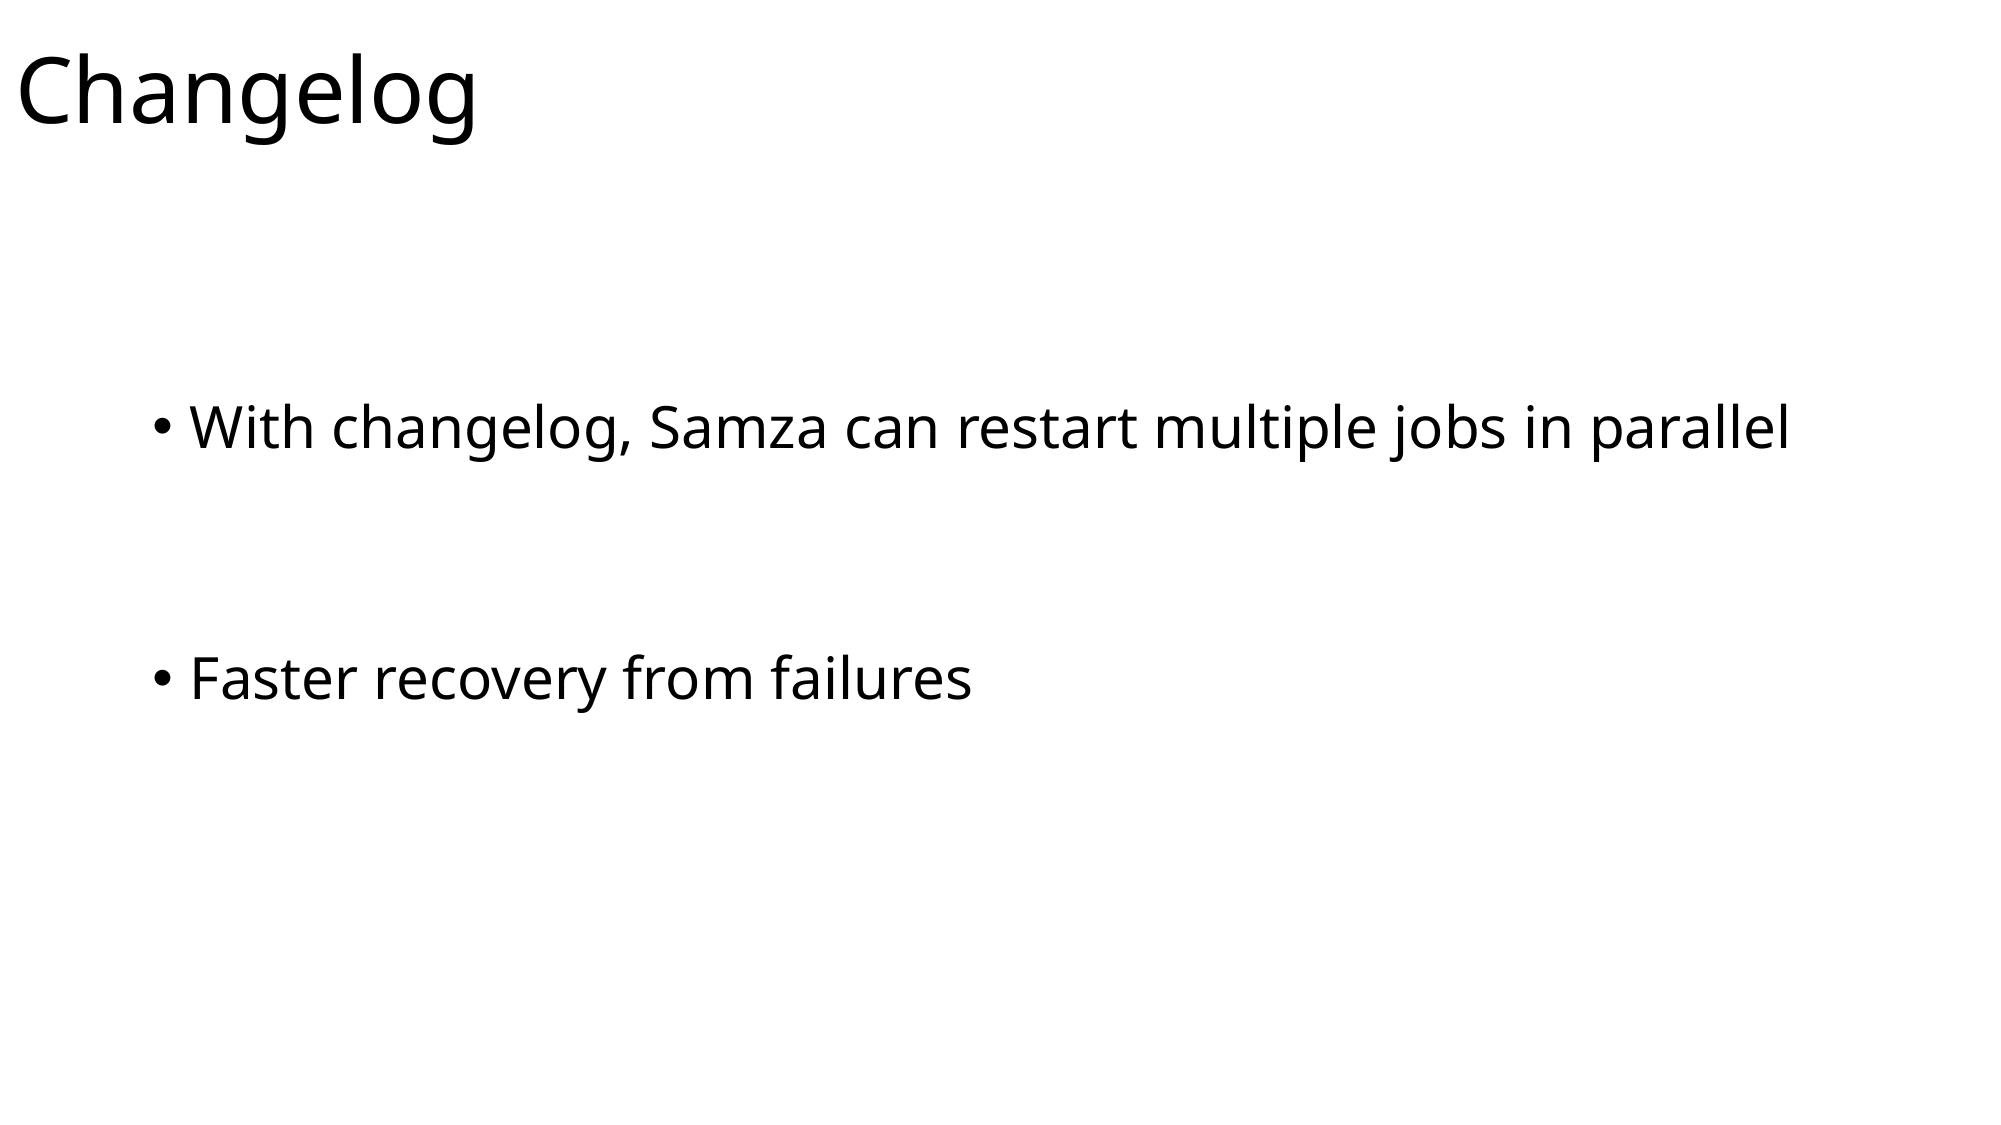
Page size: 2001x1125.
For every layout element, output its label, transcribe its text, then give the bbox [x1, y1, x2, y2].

list With changelog, Samza can restart multiple jobs in parallel Faster recovery from failures [137, 299, 1863, 1014]
title Changelog [0, 0, 1725, 203]
